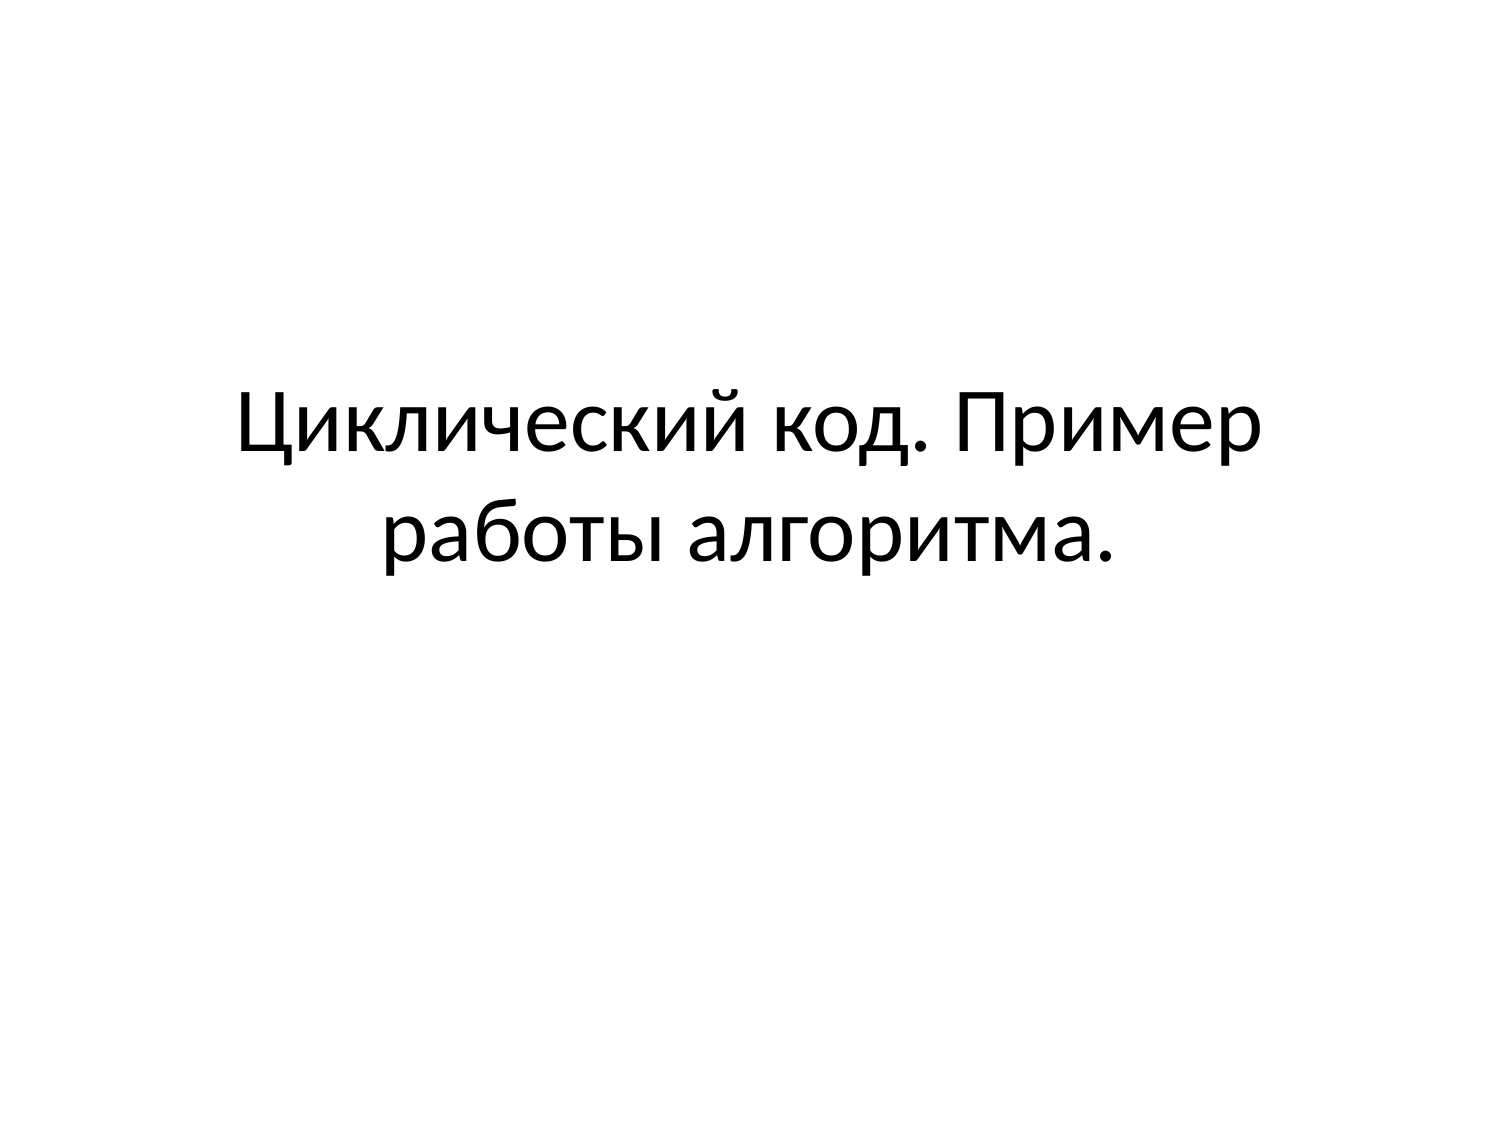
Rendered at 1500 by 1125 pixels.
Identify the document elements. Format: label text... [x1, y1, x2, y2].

title Циклический код. Пример работы алгоритма. [112, 349, 1388, 591]
